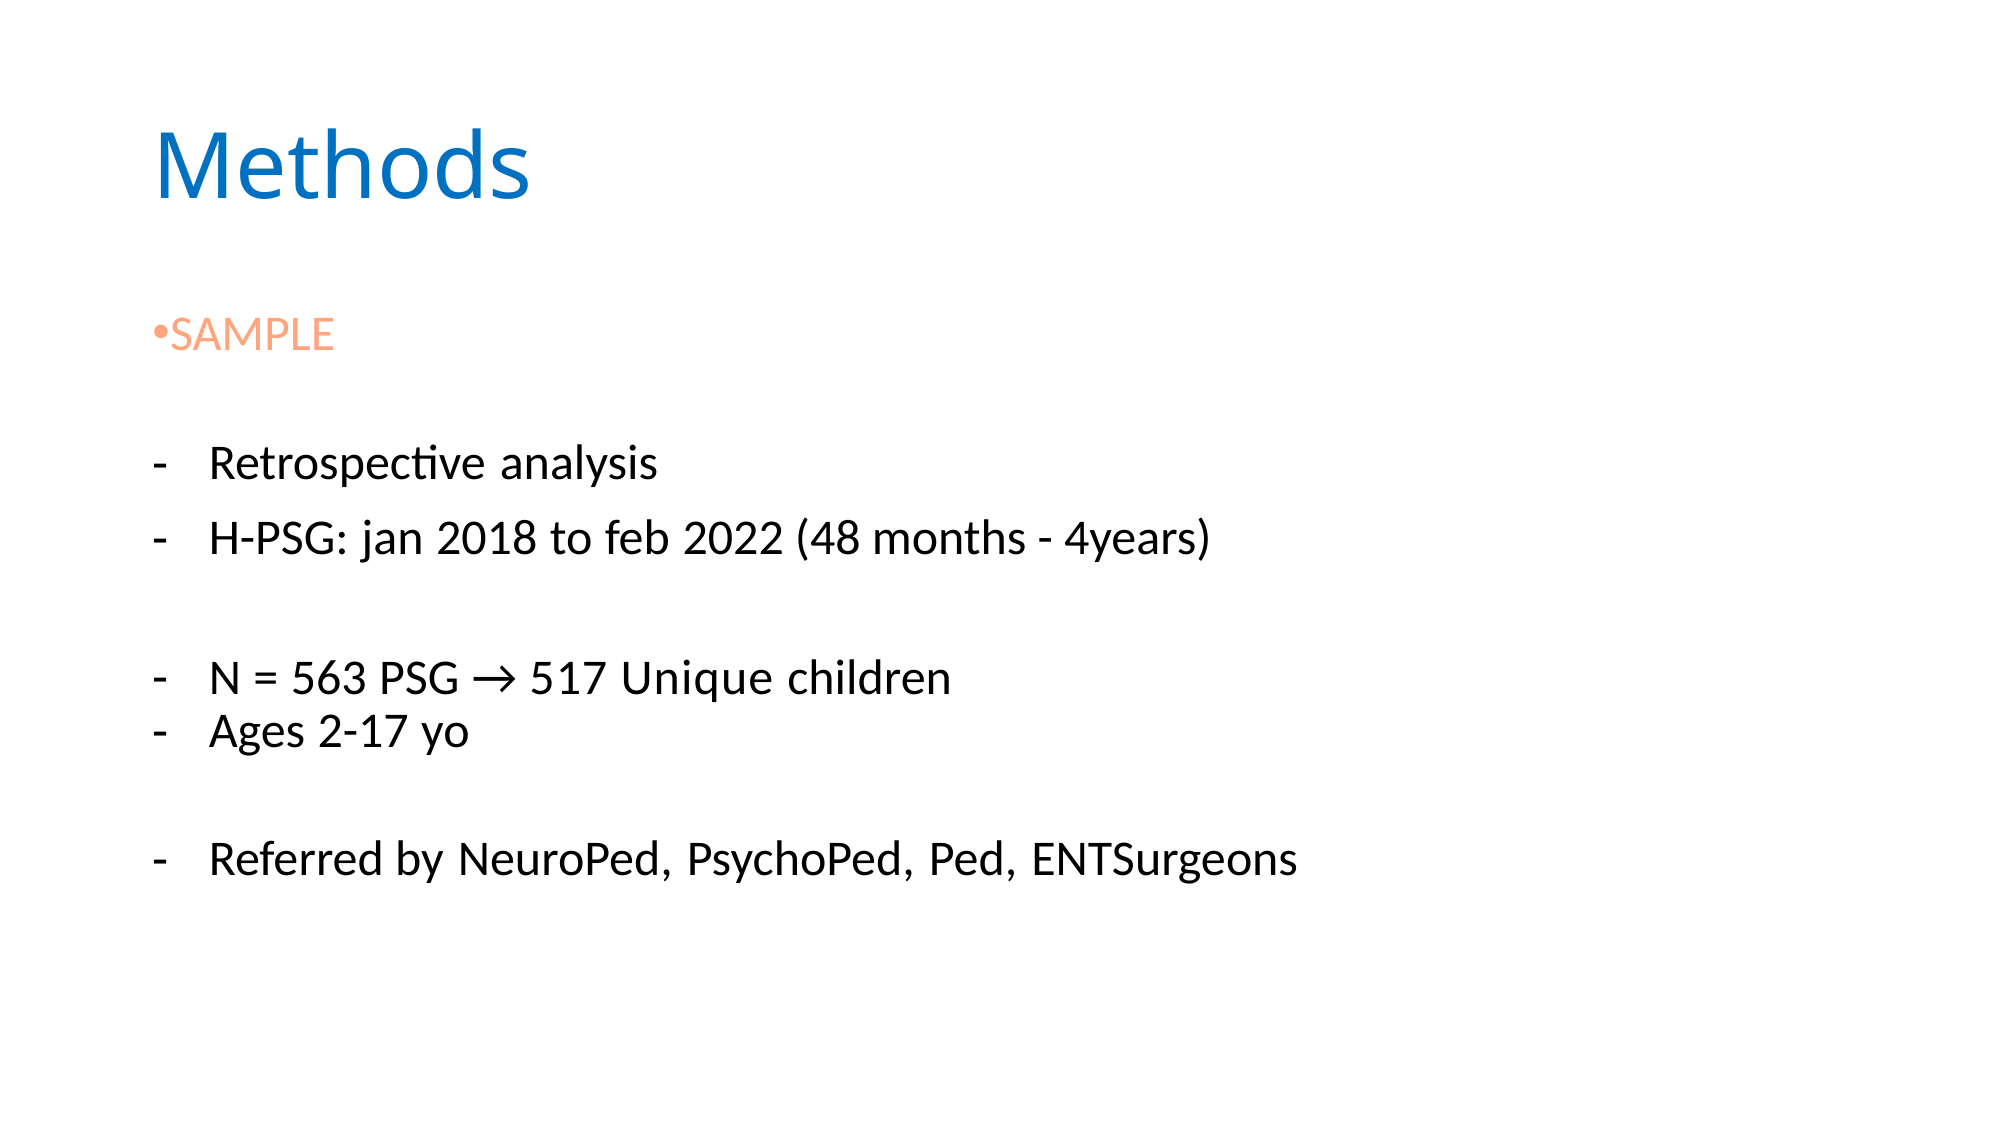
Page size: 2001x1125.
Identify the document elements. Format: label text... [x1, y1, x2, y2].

title Methods [137, 59, 1863, 278]
list SAMPLE Retrospective analysis H-PSG: jan 2018 to feb 2022 (48 months - 4years) N = 563 PSG → 517 Unique children Ages 2-17 yo Referred by NeuroPed, PsychoPed, Ped, ENTSurgeons [137, 299, 1863, 1014]
